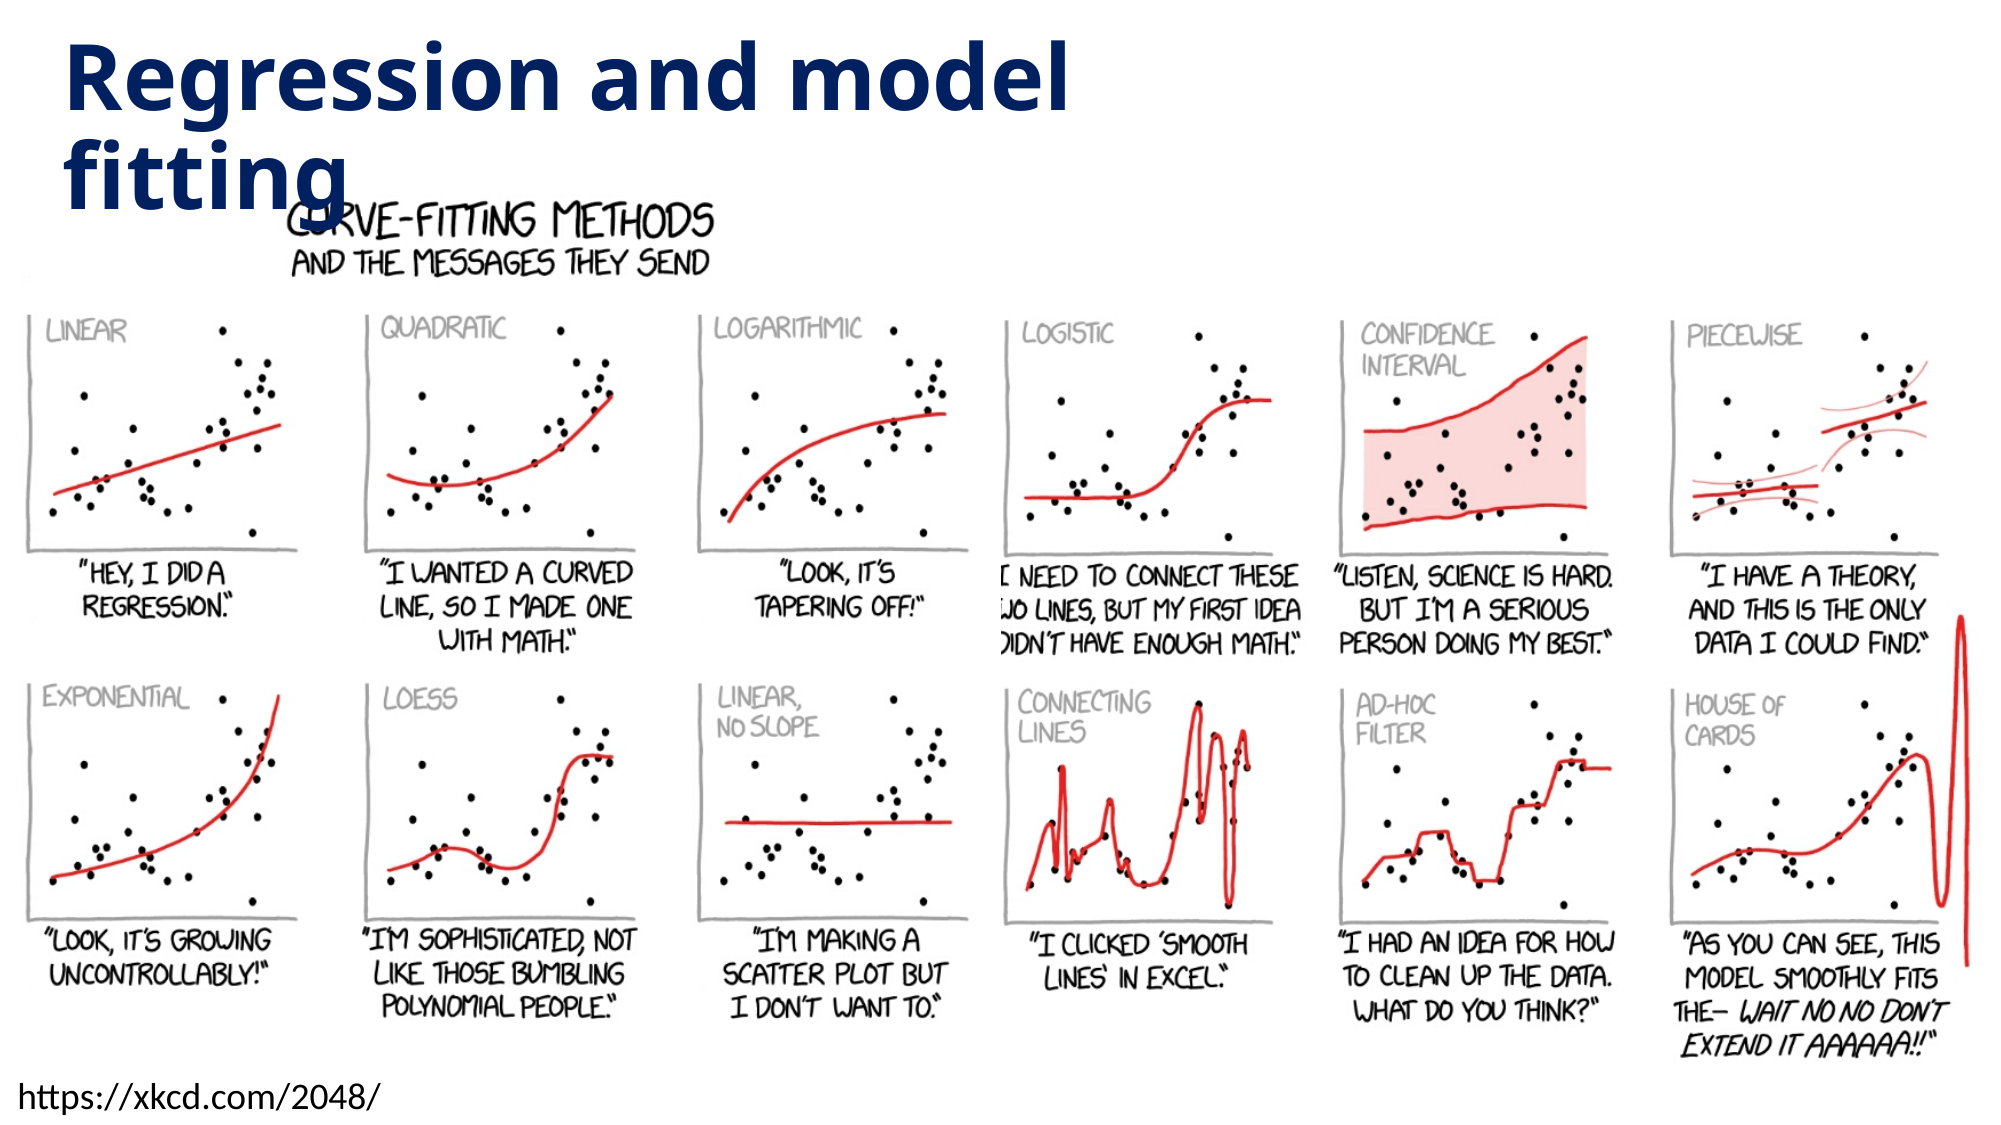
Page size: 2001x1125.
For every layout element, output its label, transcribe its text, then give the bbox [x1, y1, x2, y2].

picture [0, 176, 1979, 1092]
text_box https://xkcd.com/2048/ [2, 1064, 397, 1125]
title Regression and model fitting [47, 21, 1217, 239]
